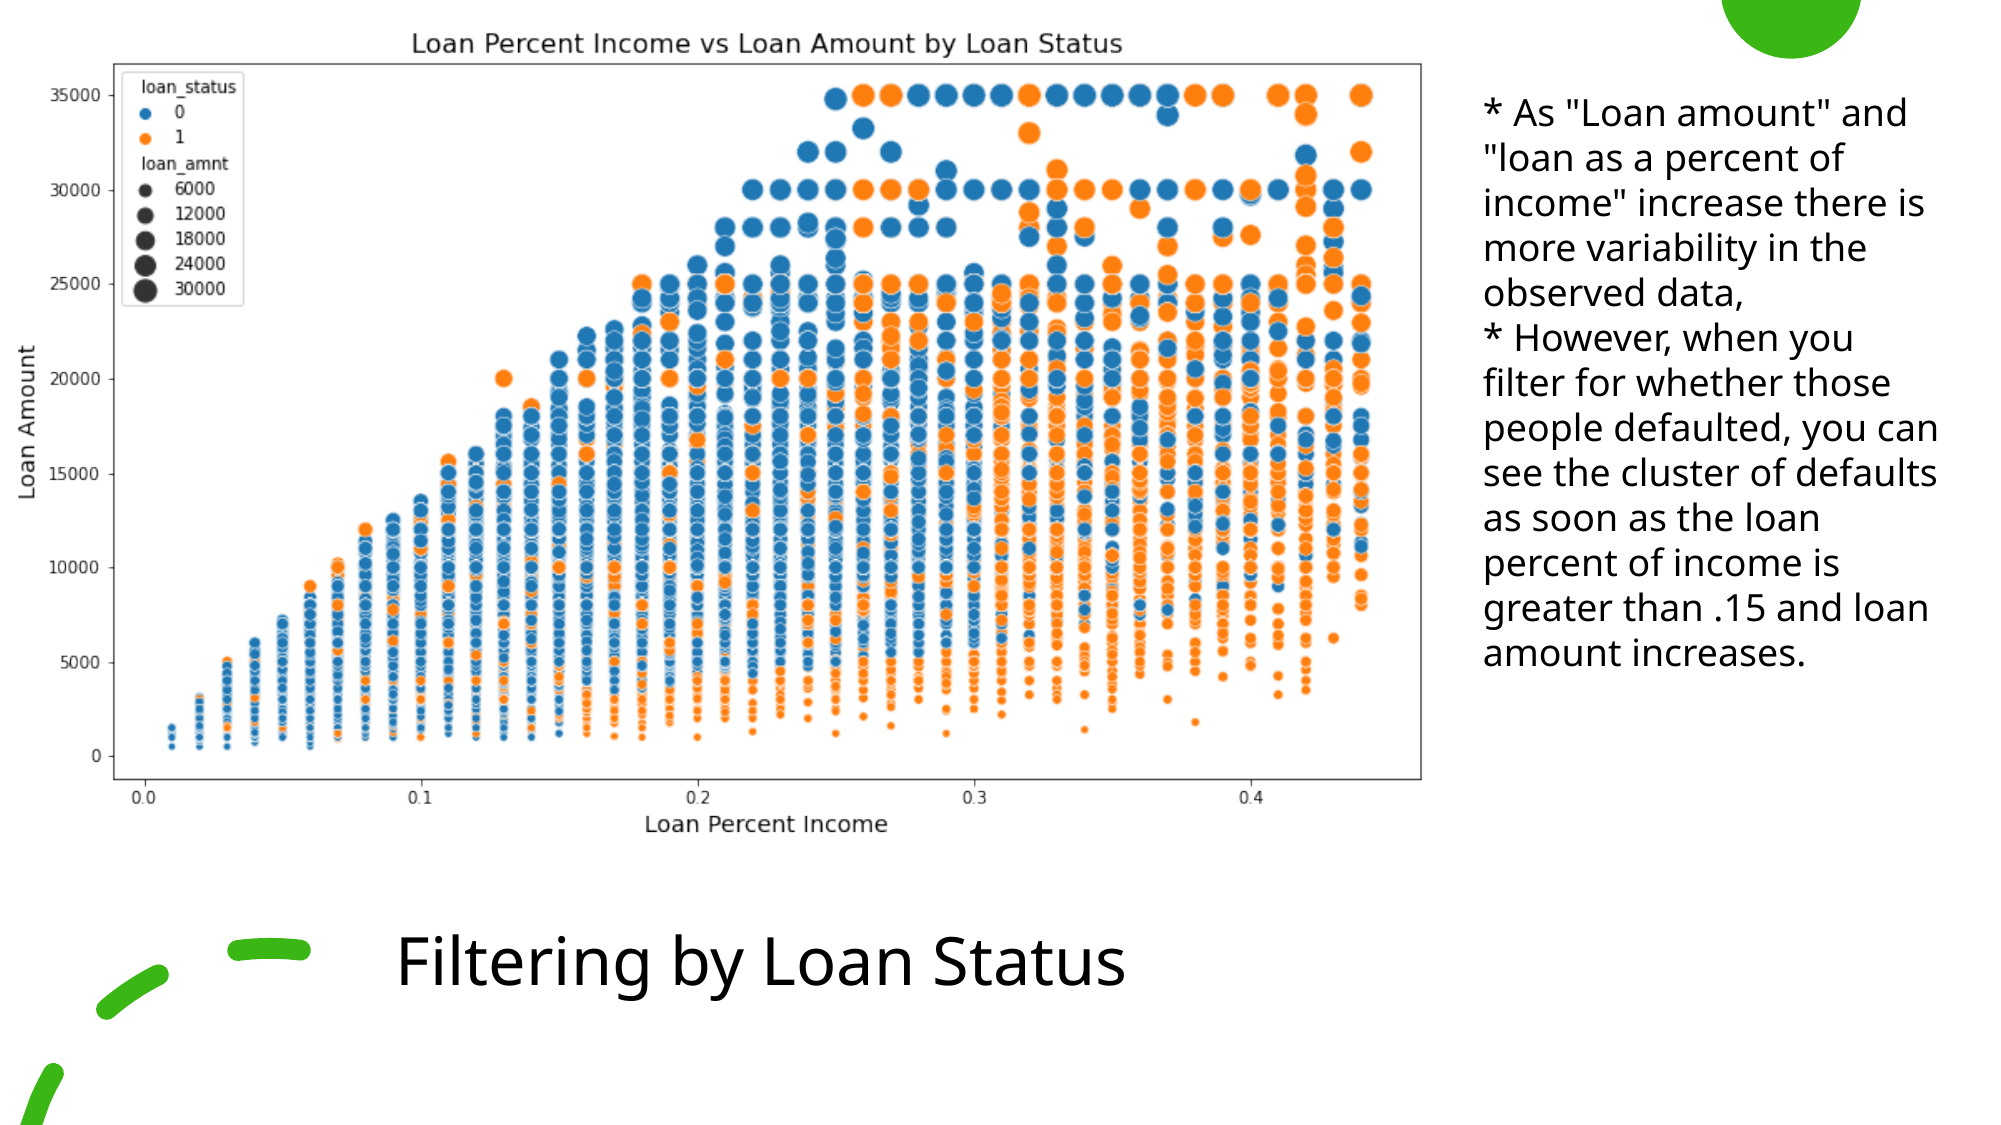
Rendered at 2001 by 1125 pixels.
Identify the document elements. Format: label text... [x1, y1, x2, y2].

text_box * As "Loan amount" and "loan as a percent of income" increase there is more variability in the observed data, * However, when you filter for whether those people defaulted, you can see the cluster of defaults as soon as the loan percent of income is greater than .15 and loan amount increases. [1468, 81, 1962, 682]
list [0, 15, 1439, 856]
title Filtering by Loan Status [380, 856, 1205, 1073]
